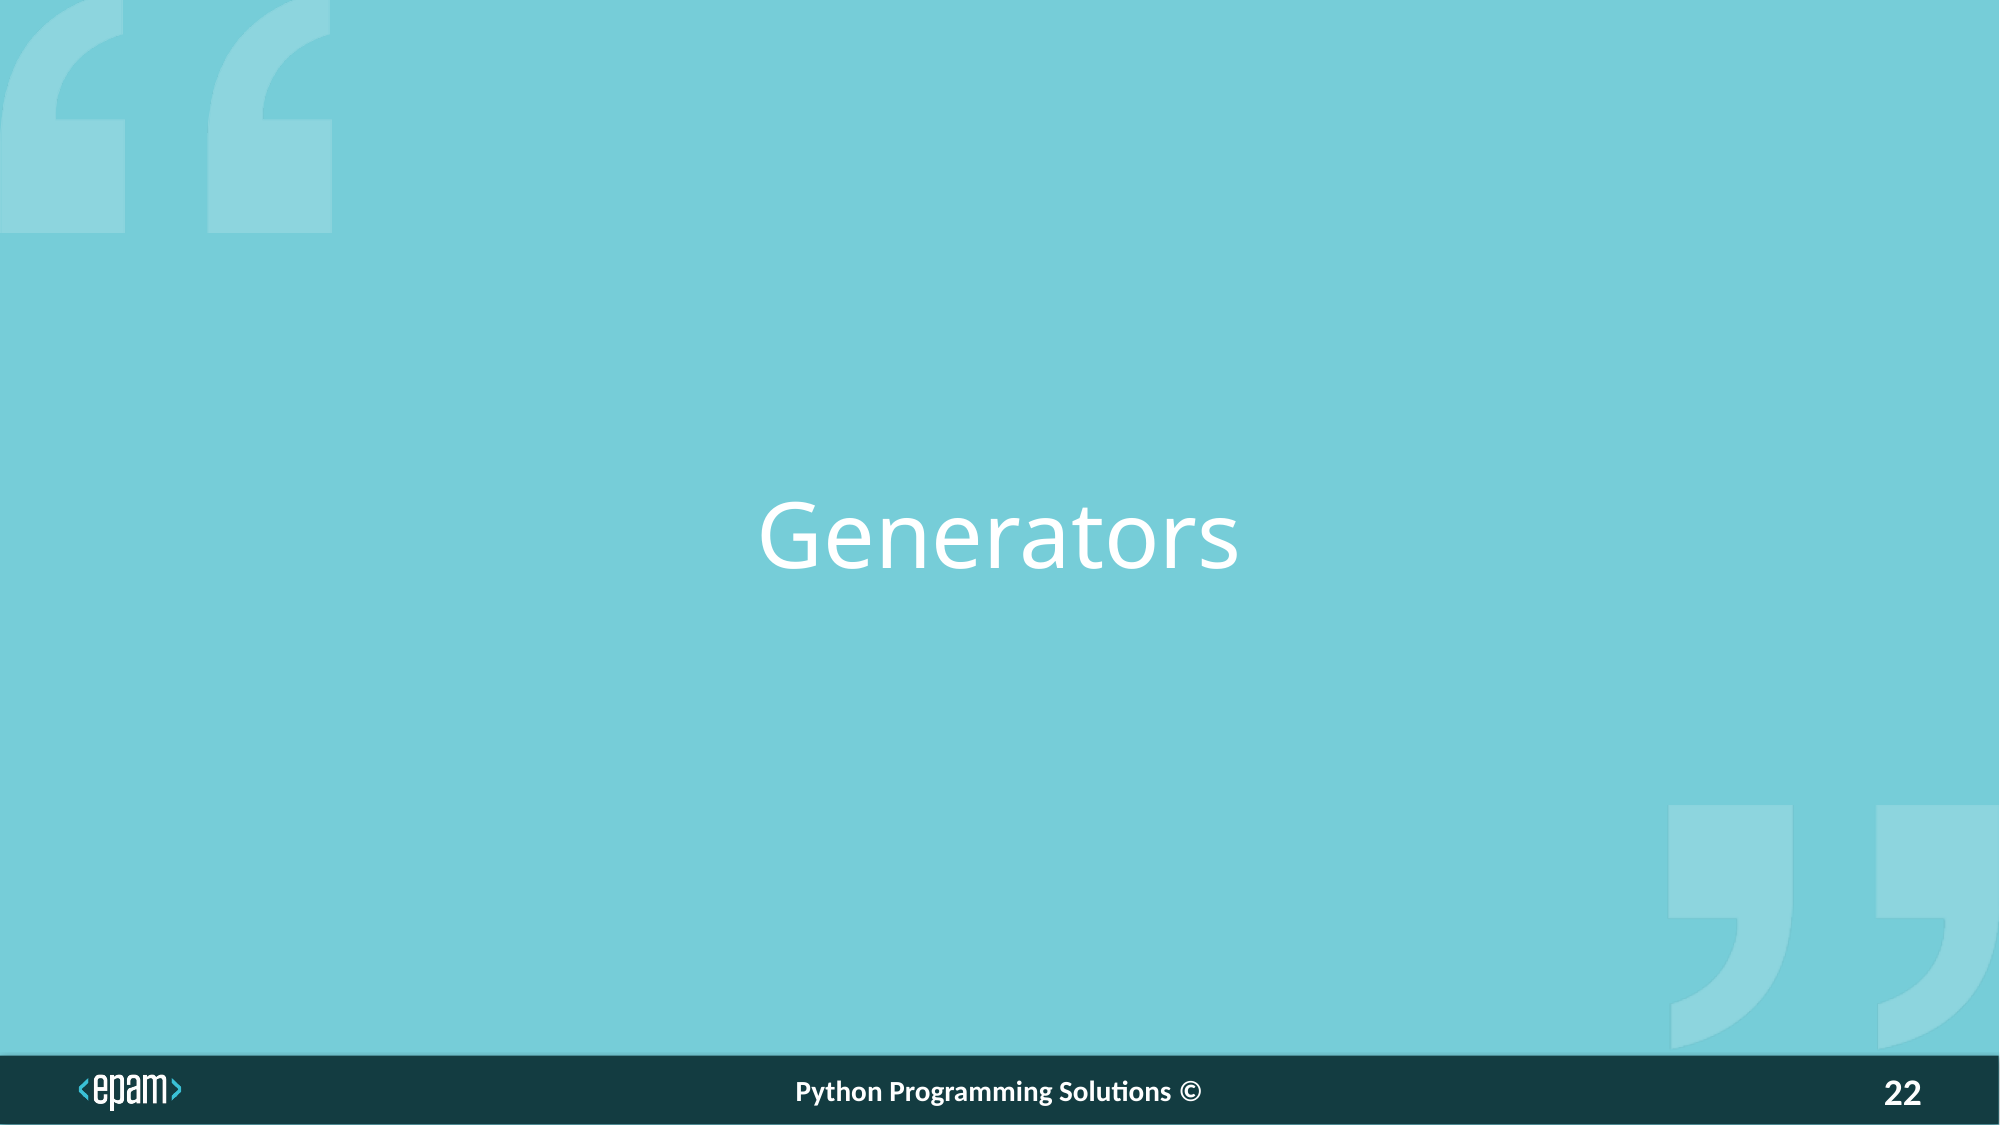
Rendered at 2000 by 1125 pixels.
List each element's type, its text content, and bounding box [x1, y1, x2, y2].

text_box 22 [1821, 1056, 1922, 1125]
text_box Python Programming Solutions © [524, 1055, 1474, 1124]
text_box Generators [389, 498, 1610, 626]
